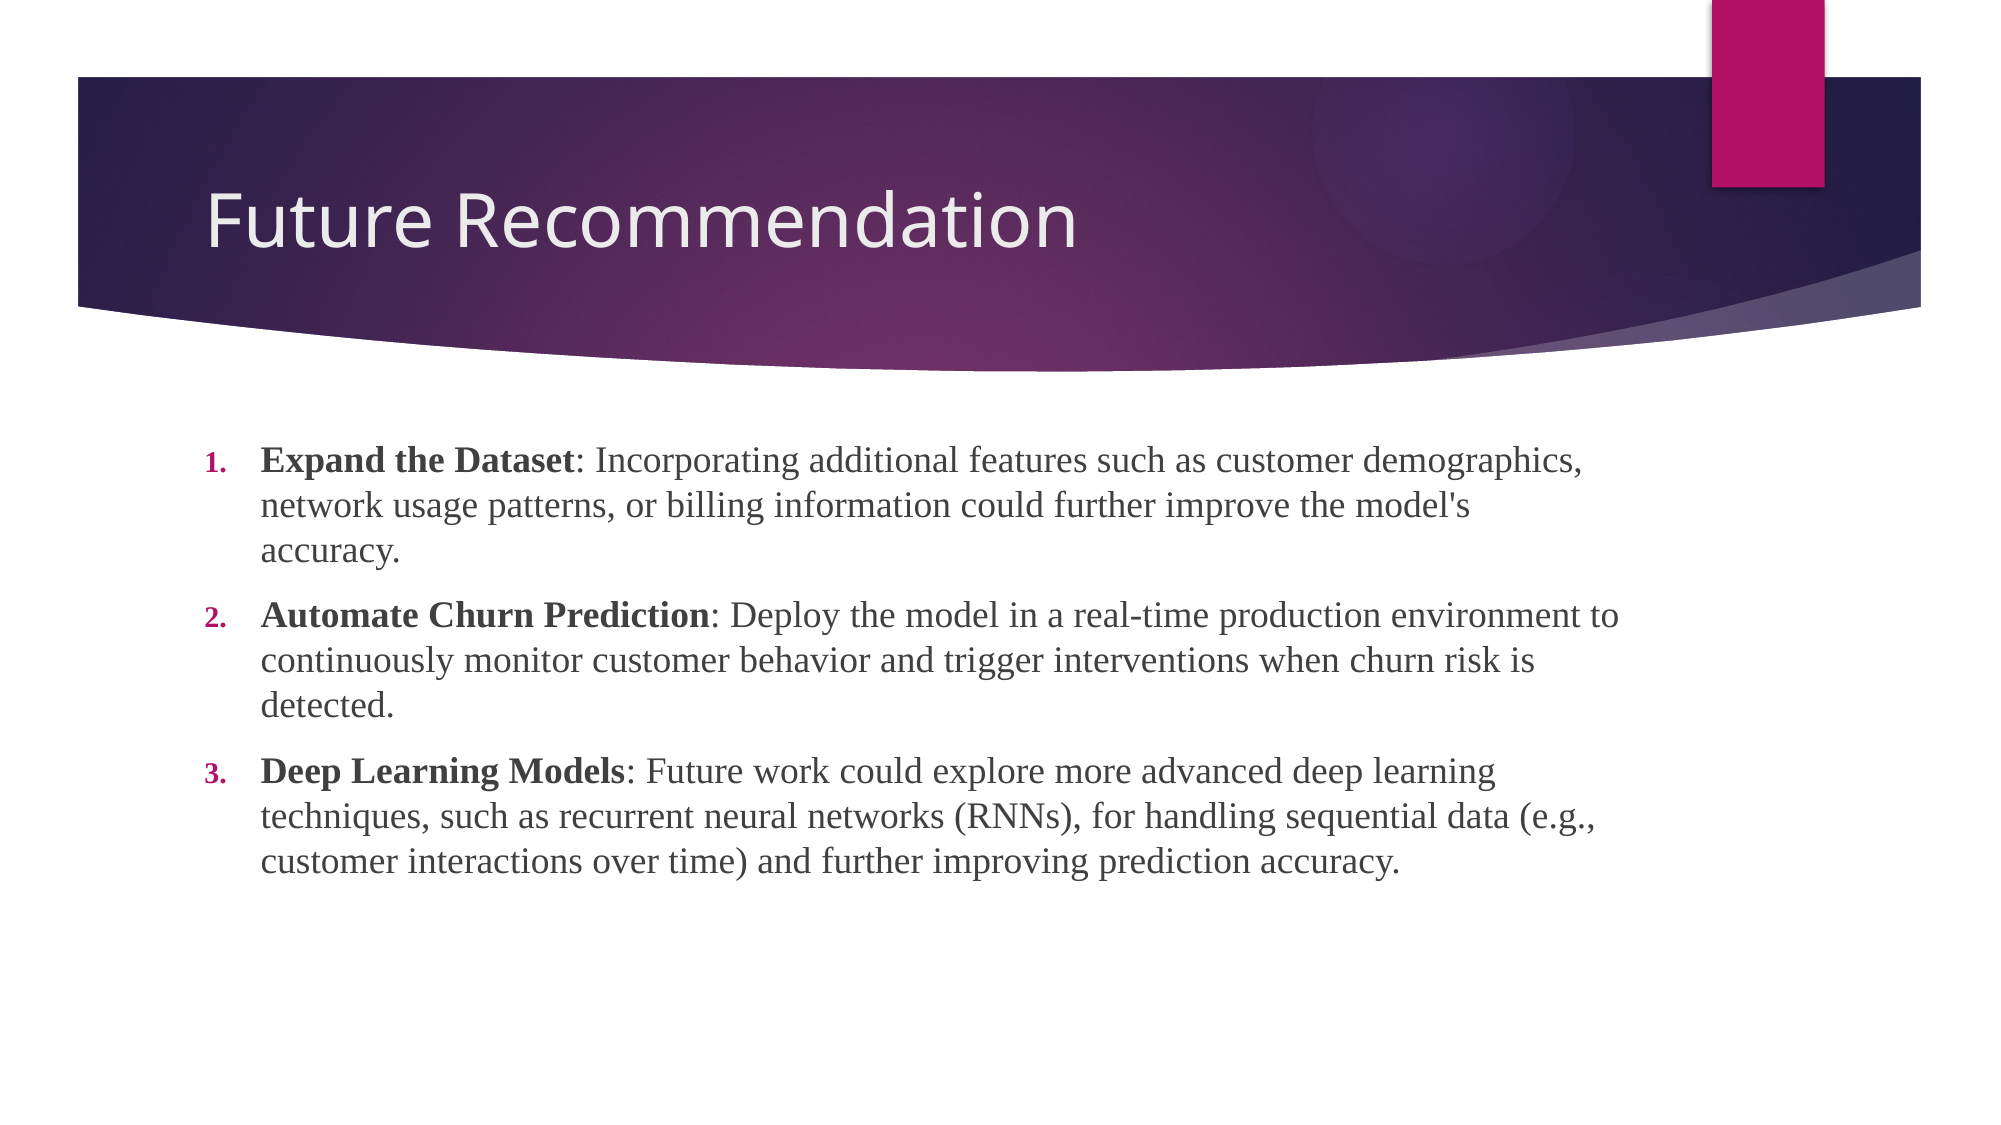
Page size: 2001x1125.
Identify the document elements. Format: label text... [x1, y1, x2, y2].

title Future Recommendation [189, 159, 1627, 276]
list Expand the Dataset: Incorporating additional features such as customer demographics, network usage patterns, or billing information could further improve the model's accuracy. Automate Churn Prediction: Deploy the model in a real-time production environment to continuously monitor customer behavior and trigger interventions when churn risk is detected. Deep Learning Models: Future work could explore more advanced deep learning techniques, such as recurrent neural networks (RNNs), for handling sequential data (e.g., customer interactions over time) and further improving prediction accuracy. [189, 427, 1638, 988]
